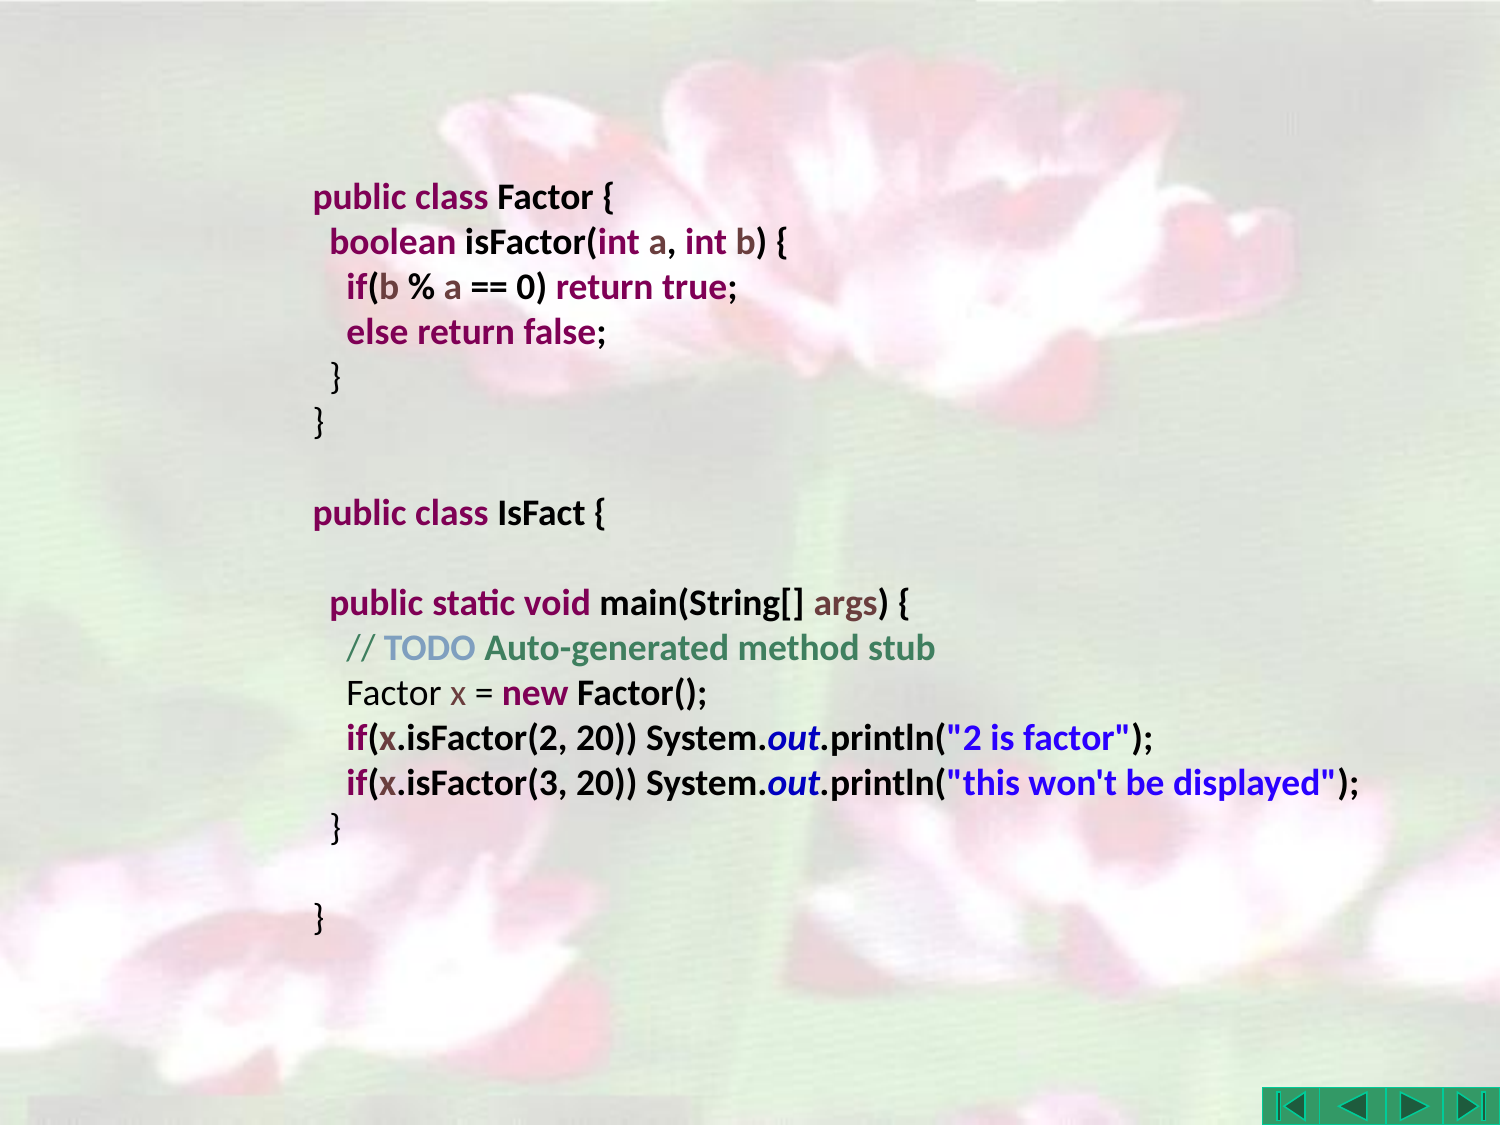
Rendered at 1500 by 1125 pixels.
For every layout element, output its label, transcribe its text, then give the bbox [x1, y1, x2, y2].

picture [0, 0, 1500, 1125]
text_box public class IsFact { public static void main(String[] args) { // TODO Auto-generated method stub Factor x = new Factor(); if(x.isFactor(2, 20)) System.out.println("2 is factor"); if(x.isFactor(3, 20)) System.out.println("this won't be displayed"); } } [297, 480, 1390, 946]
text_box public class Factor { boolean isFactor(int a, int b) { if(b % a == 0) return true; else return false; } } [297, 164, 1090, 450]
